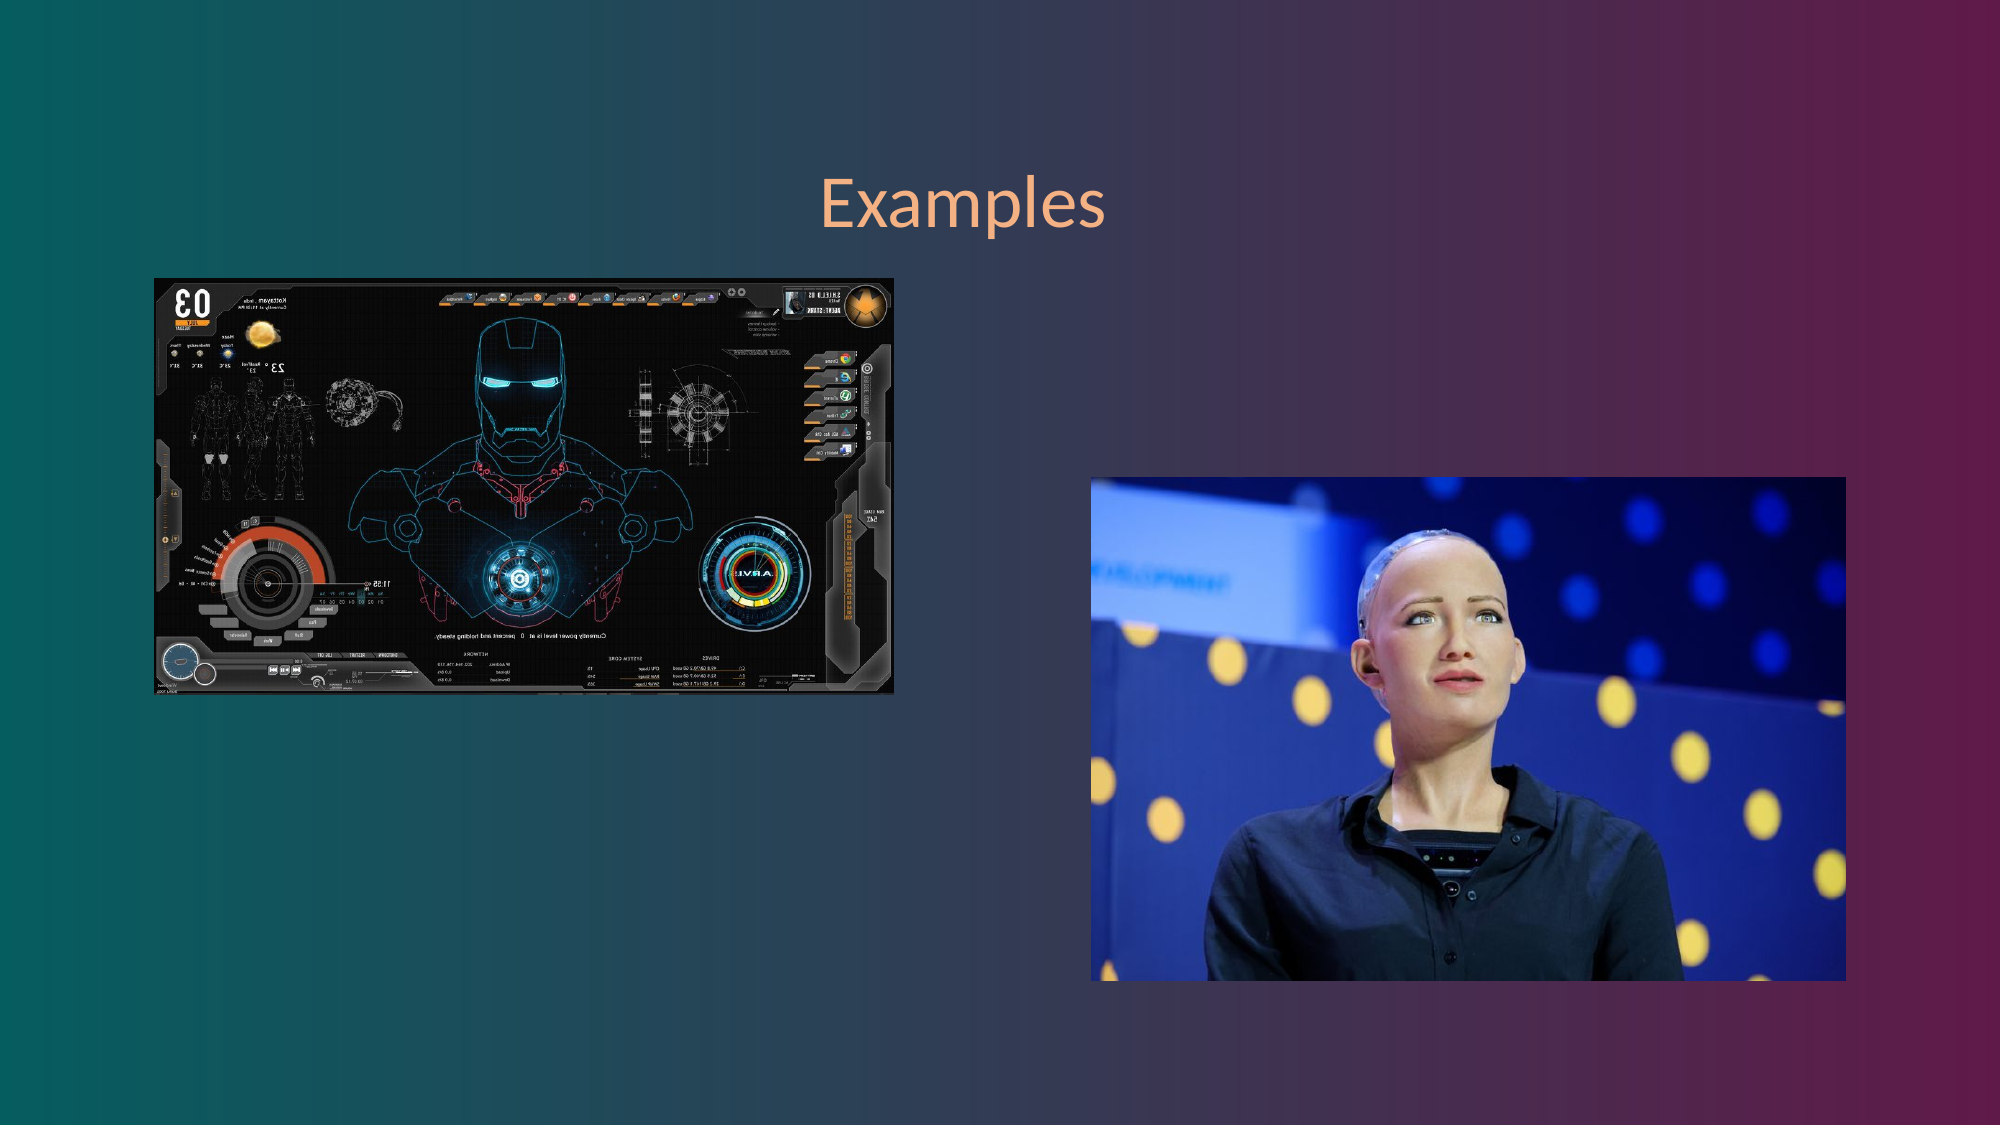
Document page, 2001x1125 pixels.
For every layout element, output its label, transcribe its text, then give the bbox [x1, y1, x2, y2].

picture [154, 278, 894, 695]
text_box Examples [127, 144, 1799, 340]
picture [1091, 477, 1846, 981]
